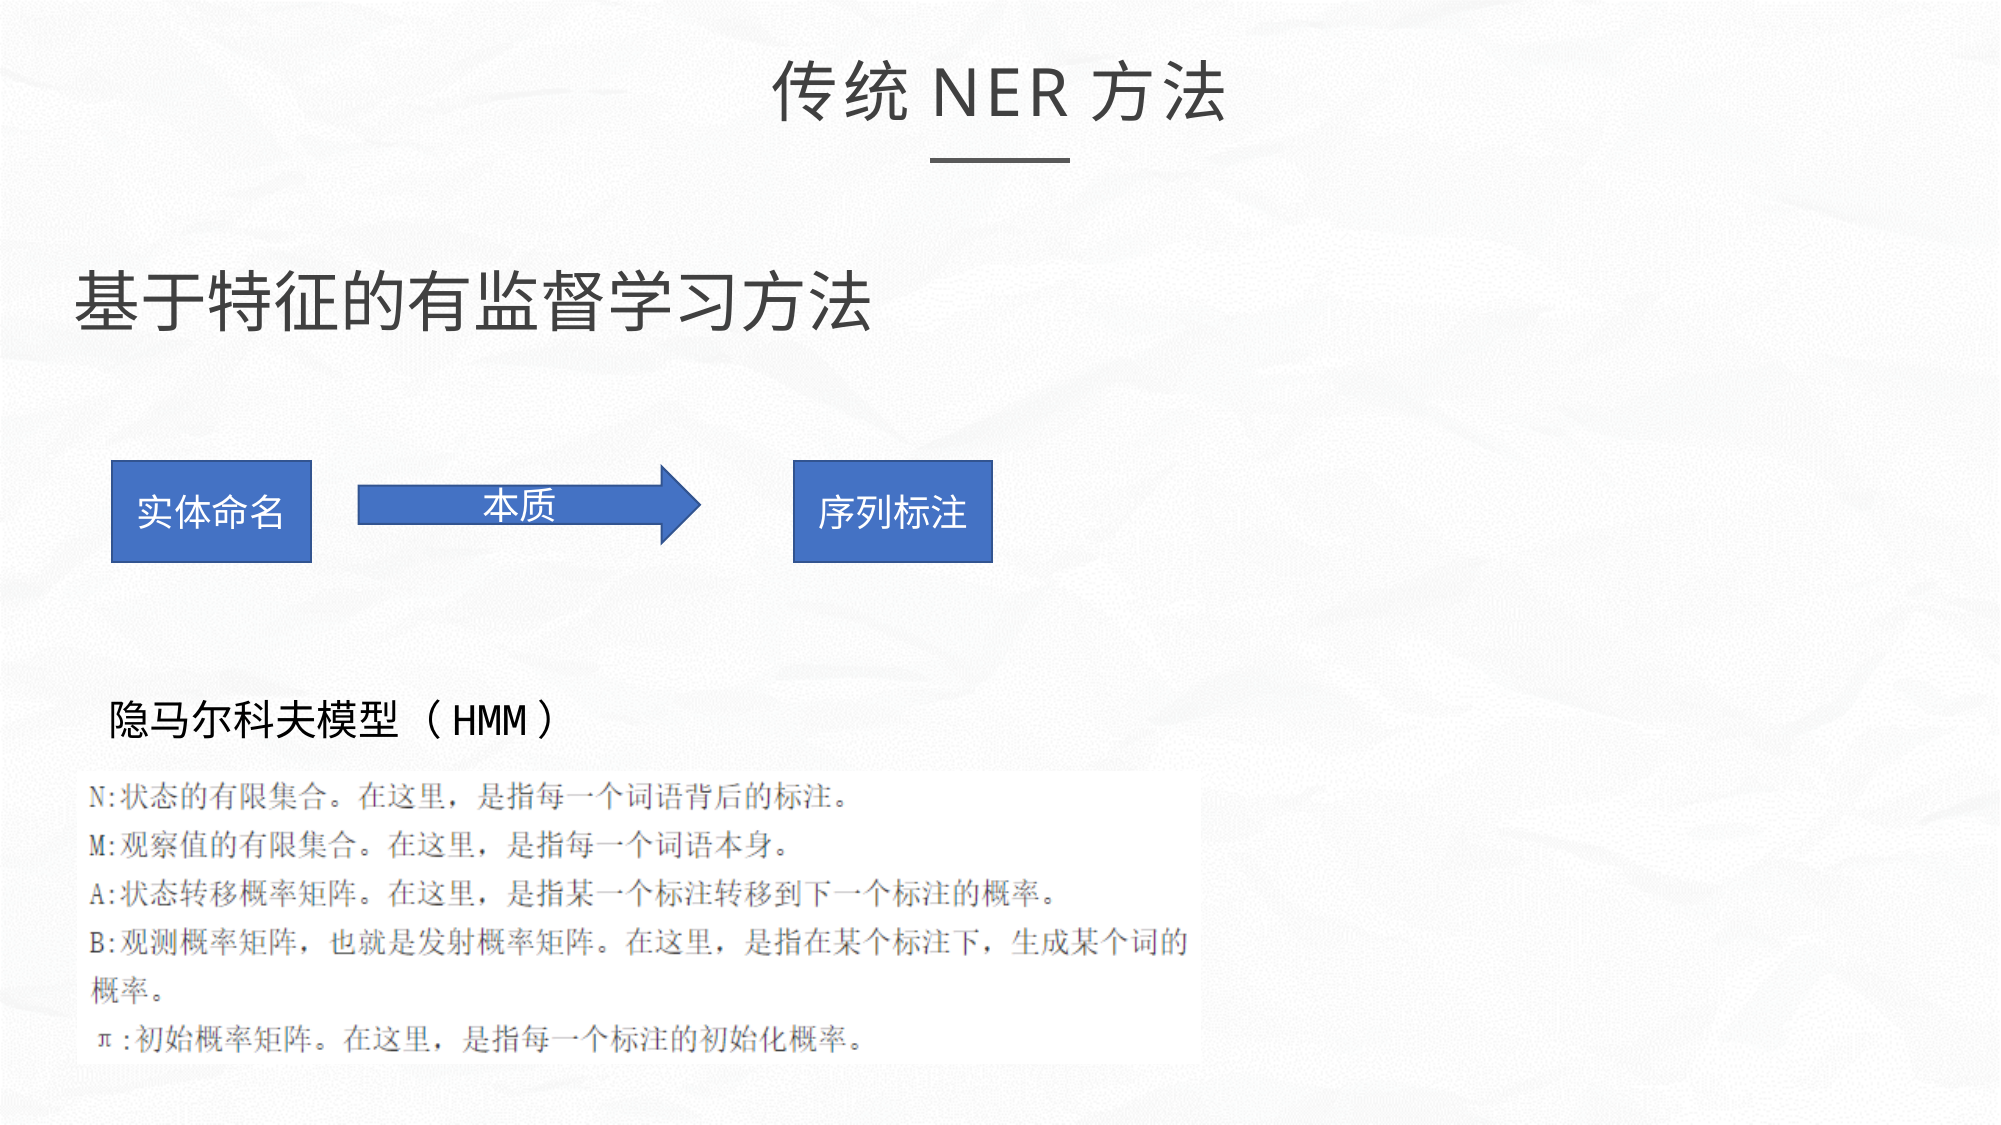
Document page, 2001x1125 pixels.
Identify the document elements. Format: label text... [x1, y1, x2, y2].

text_box 序列标注 [793, 460, 993, 563]
picture [77, 771, 1201, 1064]
text_box 实体命名 [111, 460, 312, 563]
text_box 隐马尔科夫模型（HMM） [93, 661, 994, 752]
text_box 基于特征的有监督学习方法 [58, 252, 890, 348]
text_box 本质 [357, 464, 702, 546]
text_box 传统NER方法 [717, 44, 1283, 136]
